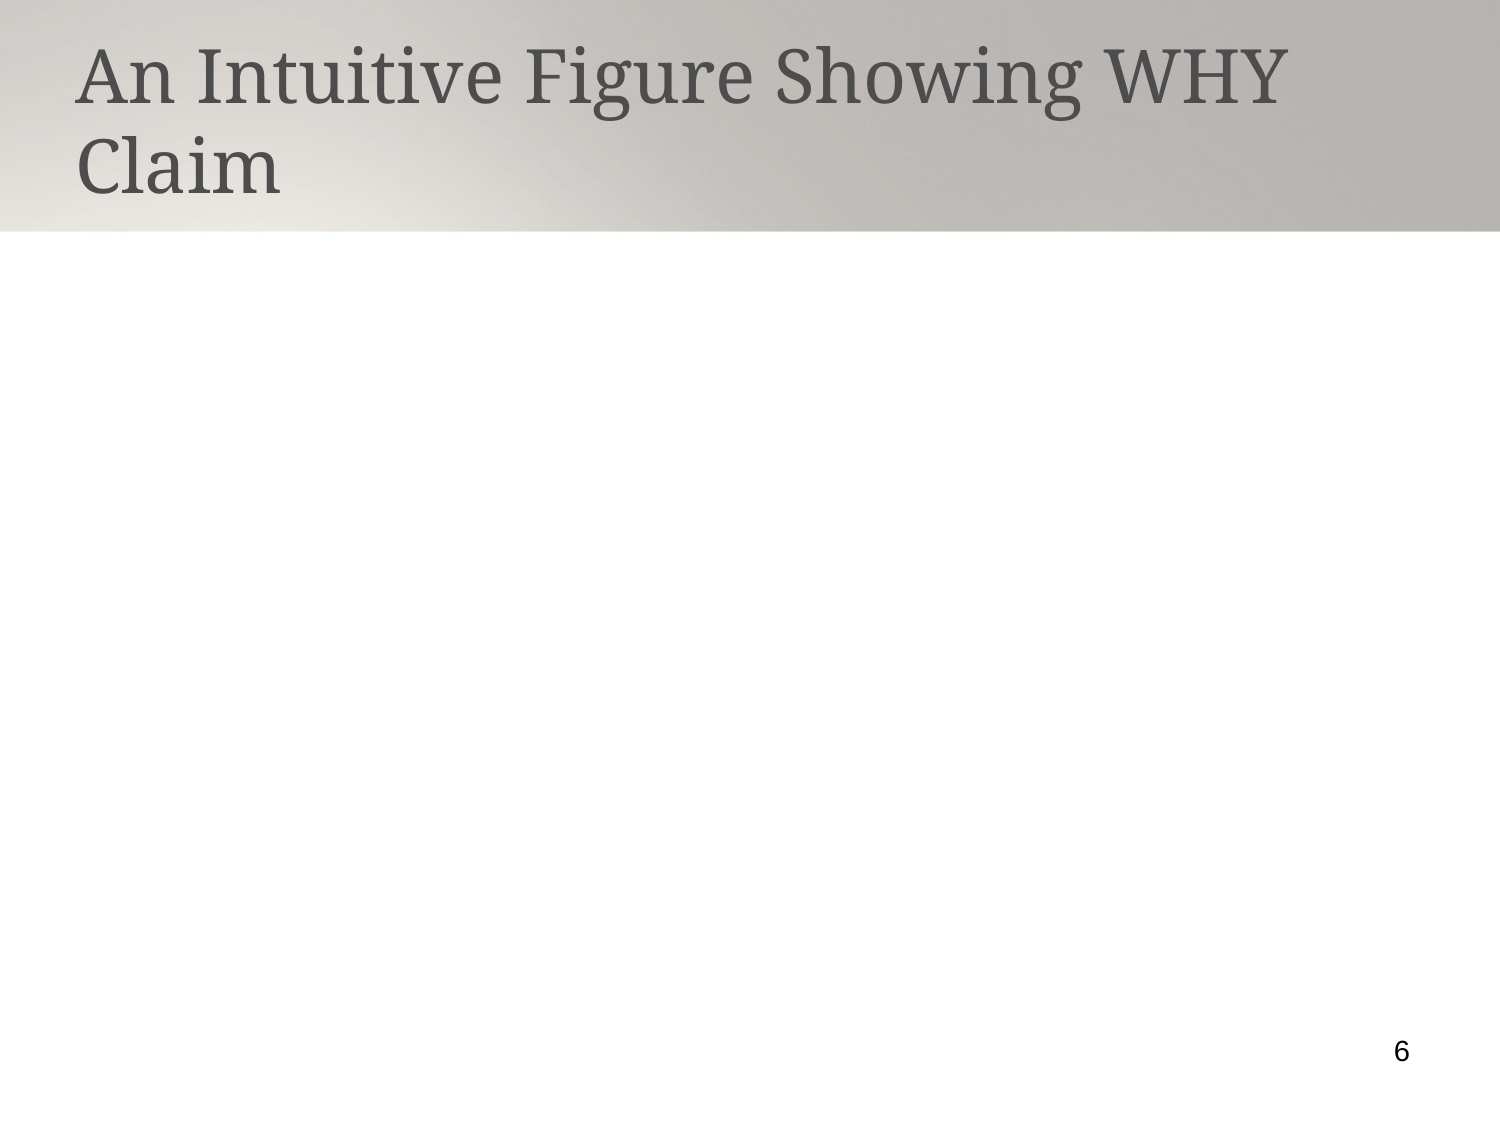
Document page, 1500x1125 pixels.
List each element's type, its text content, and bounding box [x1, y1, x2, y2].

text_box An Intuitive Figure Showing WHY Claim [61, 24, 1500, 213]
picture [0, 0, 1500, 1125]
slide_number 6 [1074, 1024, 1425, 1103]
